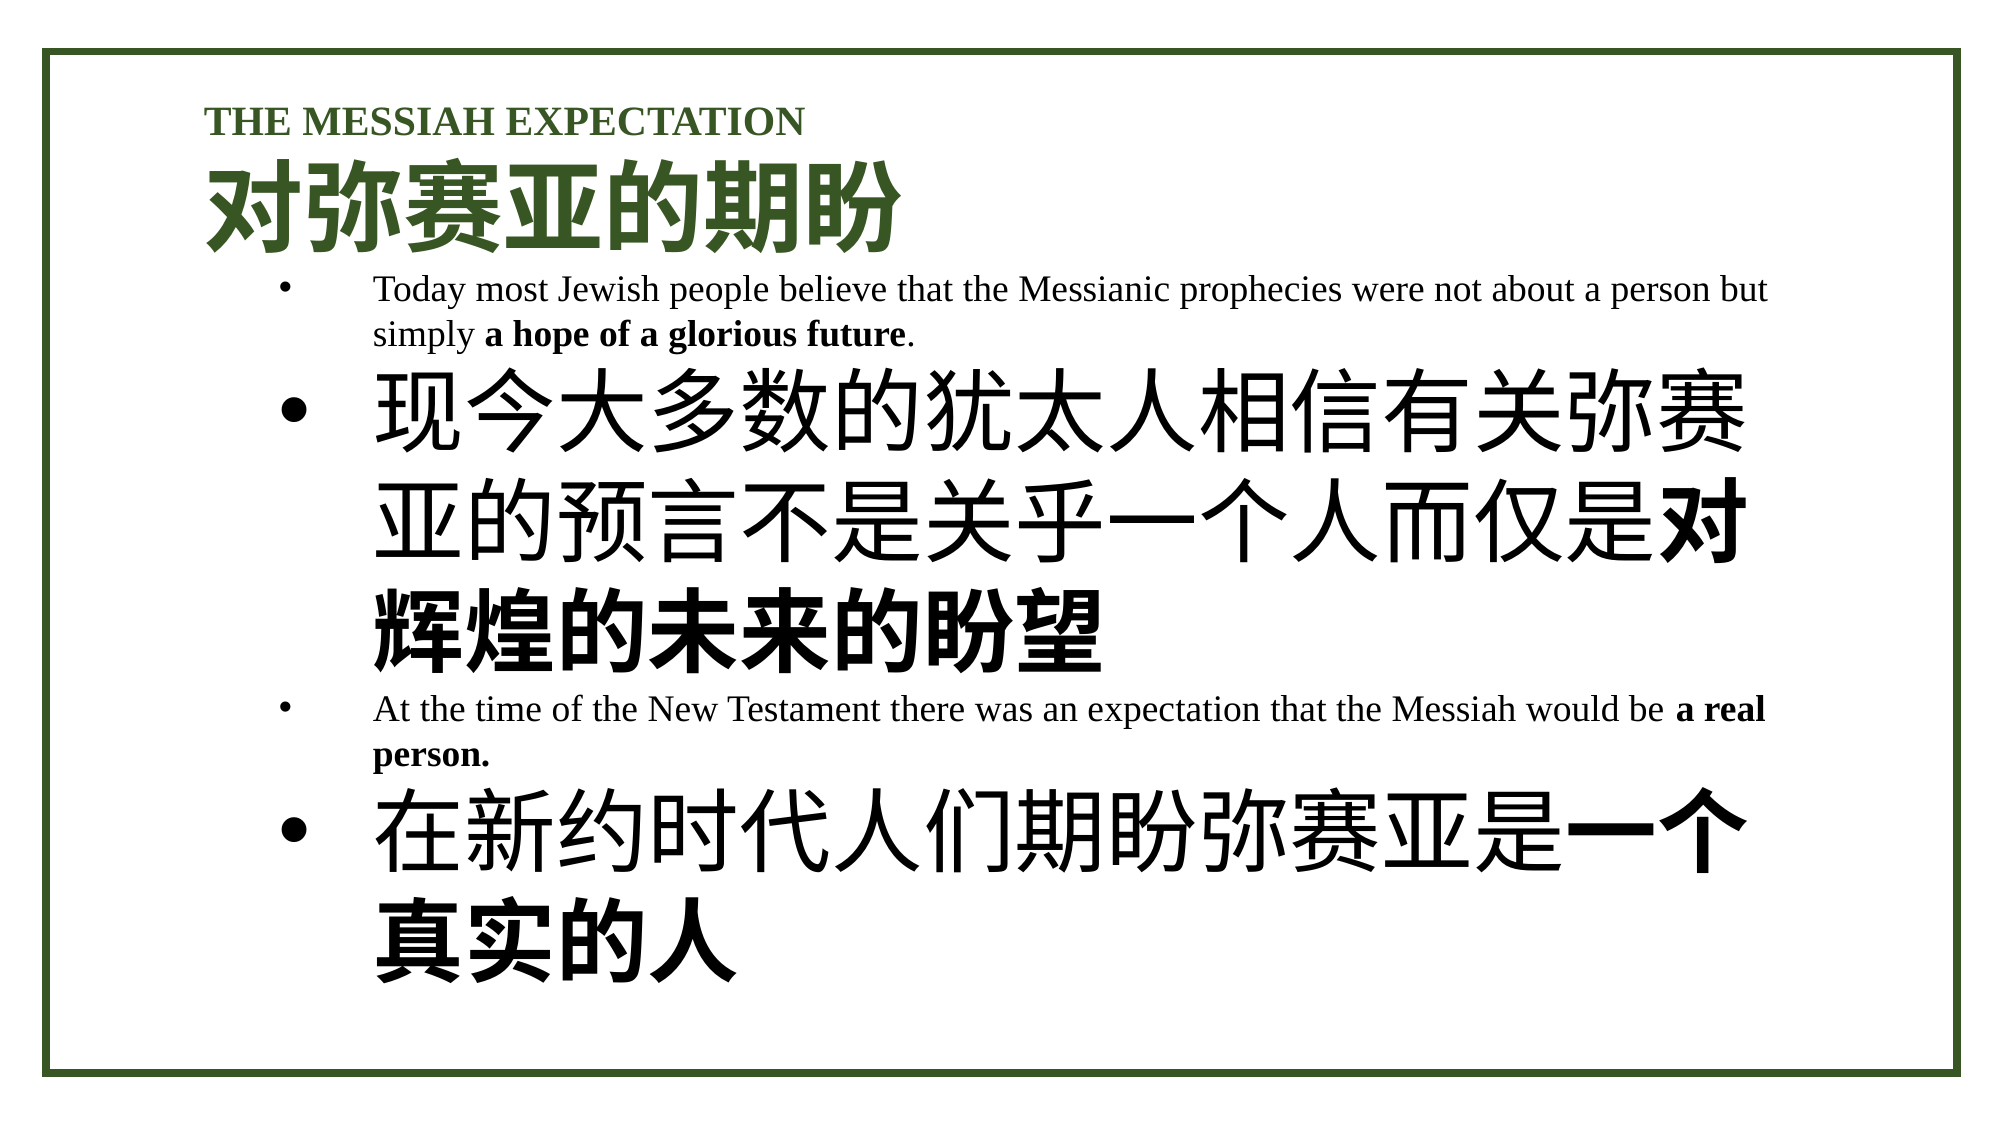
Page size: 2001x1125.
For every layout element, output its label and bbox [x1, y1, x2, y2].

text_box [45, 50, 1958, 1074]
